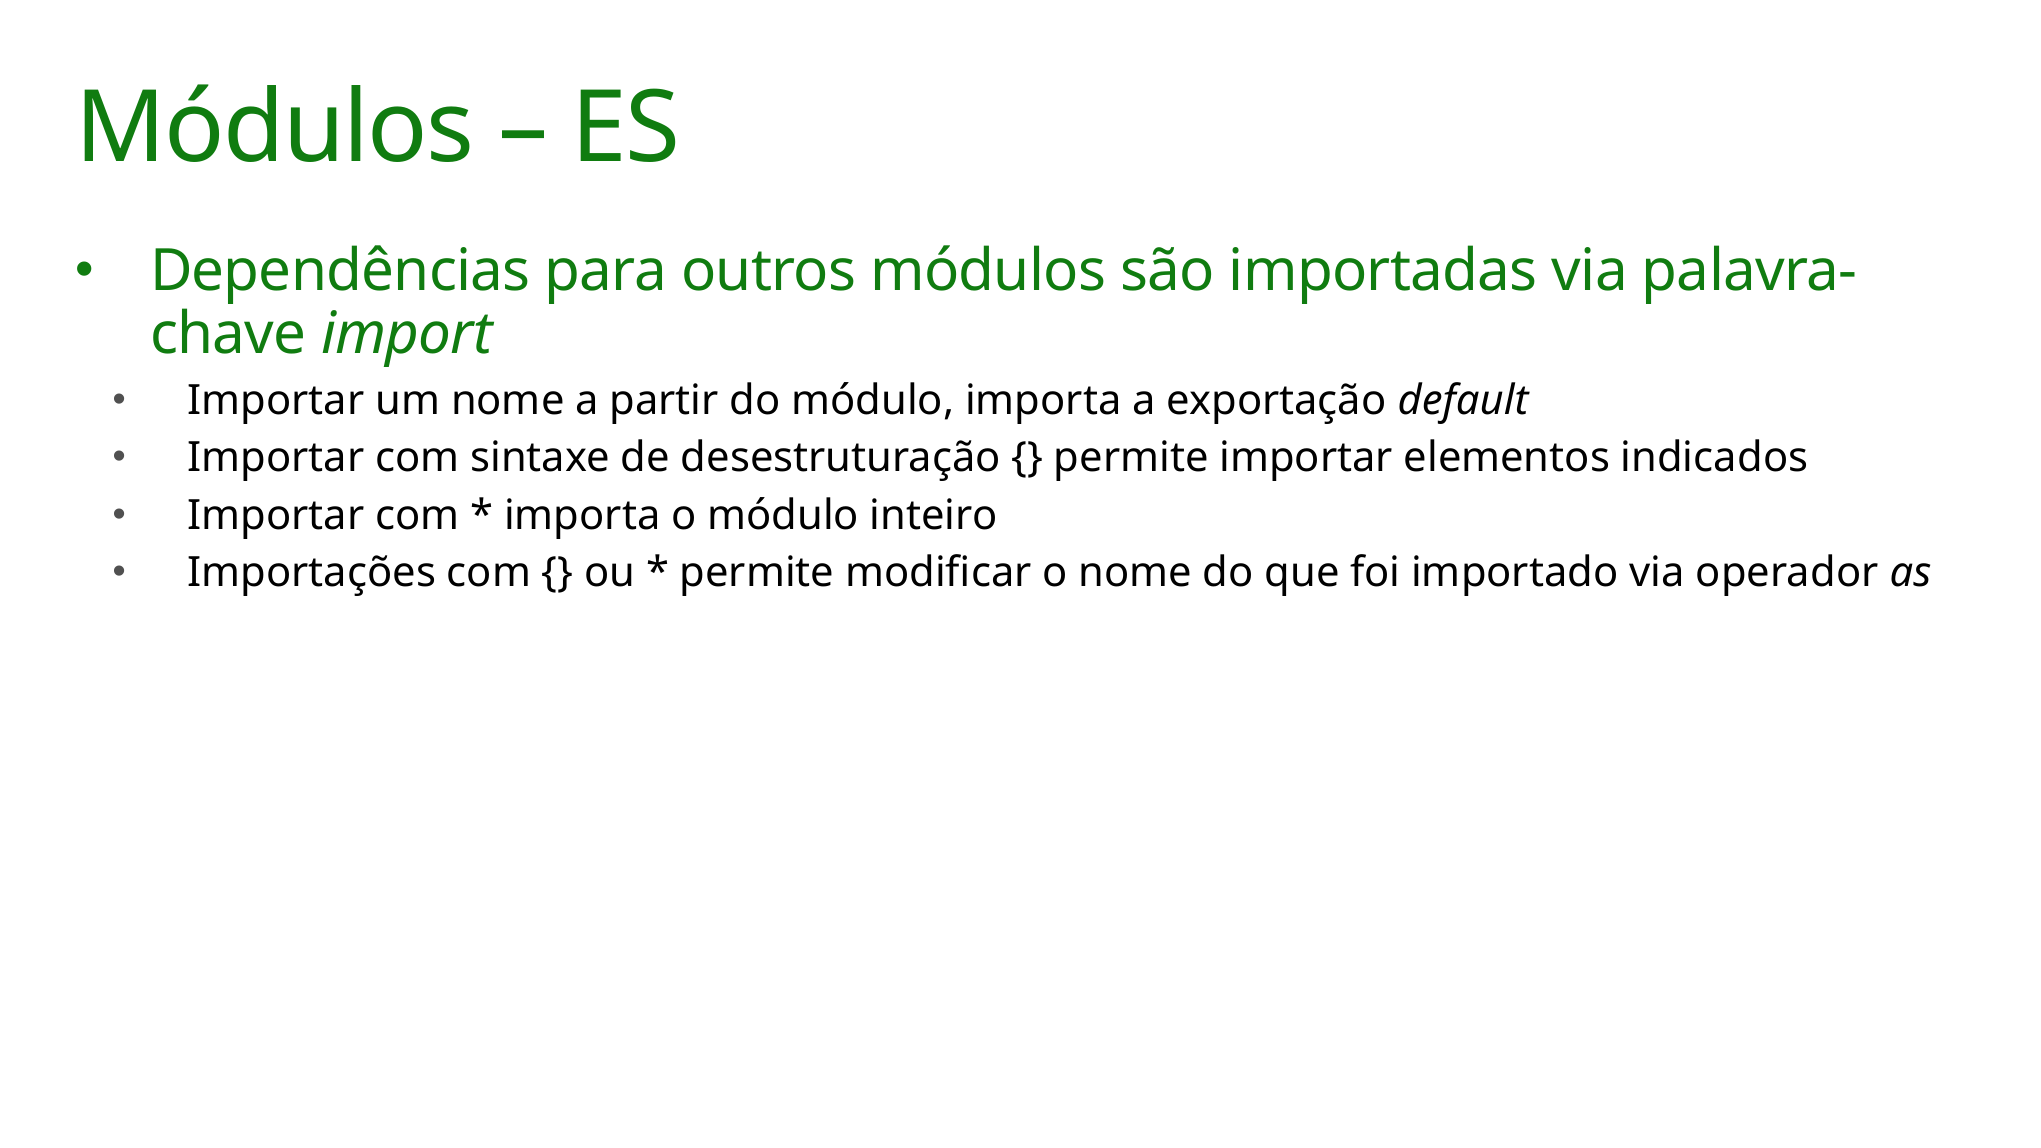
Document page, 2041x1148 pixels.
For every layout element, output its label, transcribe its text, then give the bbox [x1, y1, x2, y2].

title Módulos – ES [60, 60, 1980, 210]
list Dependências para outros módulos são importadas via palavra-chave import Importar um nome a partir do módulo, importa a exportação default Importar com sintaxe de desestruturação {} permite importar elementos indicados Importar com * importa o módulo inteiro Importações com {} ou * permite modificar o nome do que foi importado via operador as [60, 225, 1980, 615]
